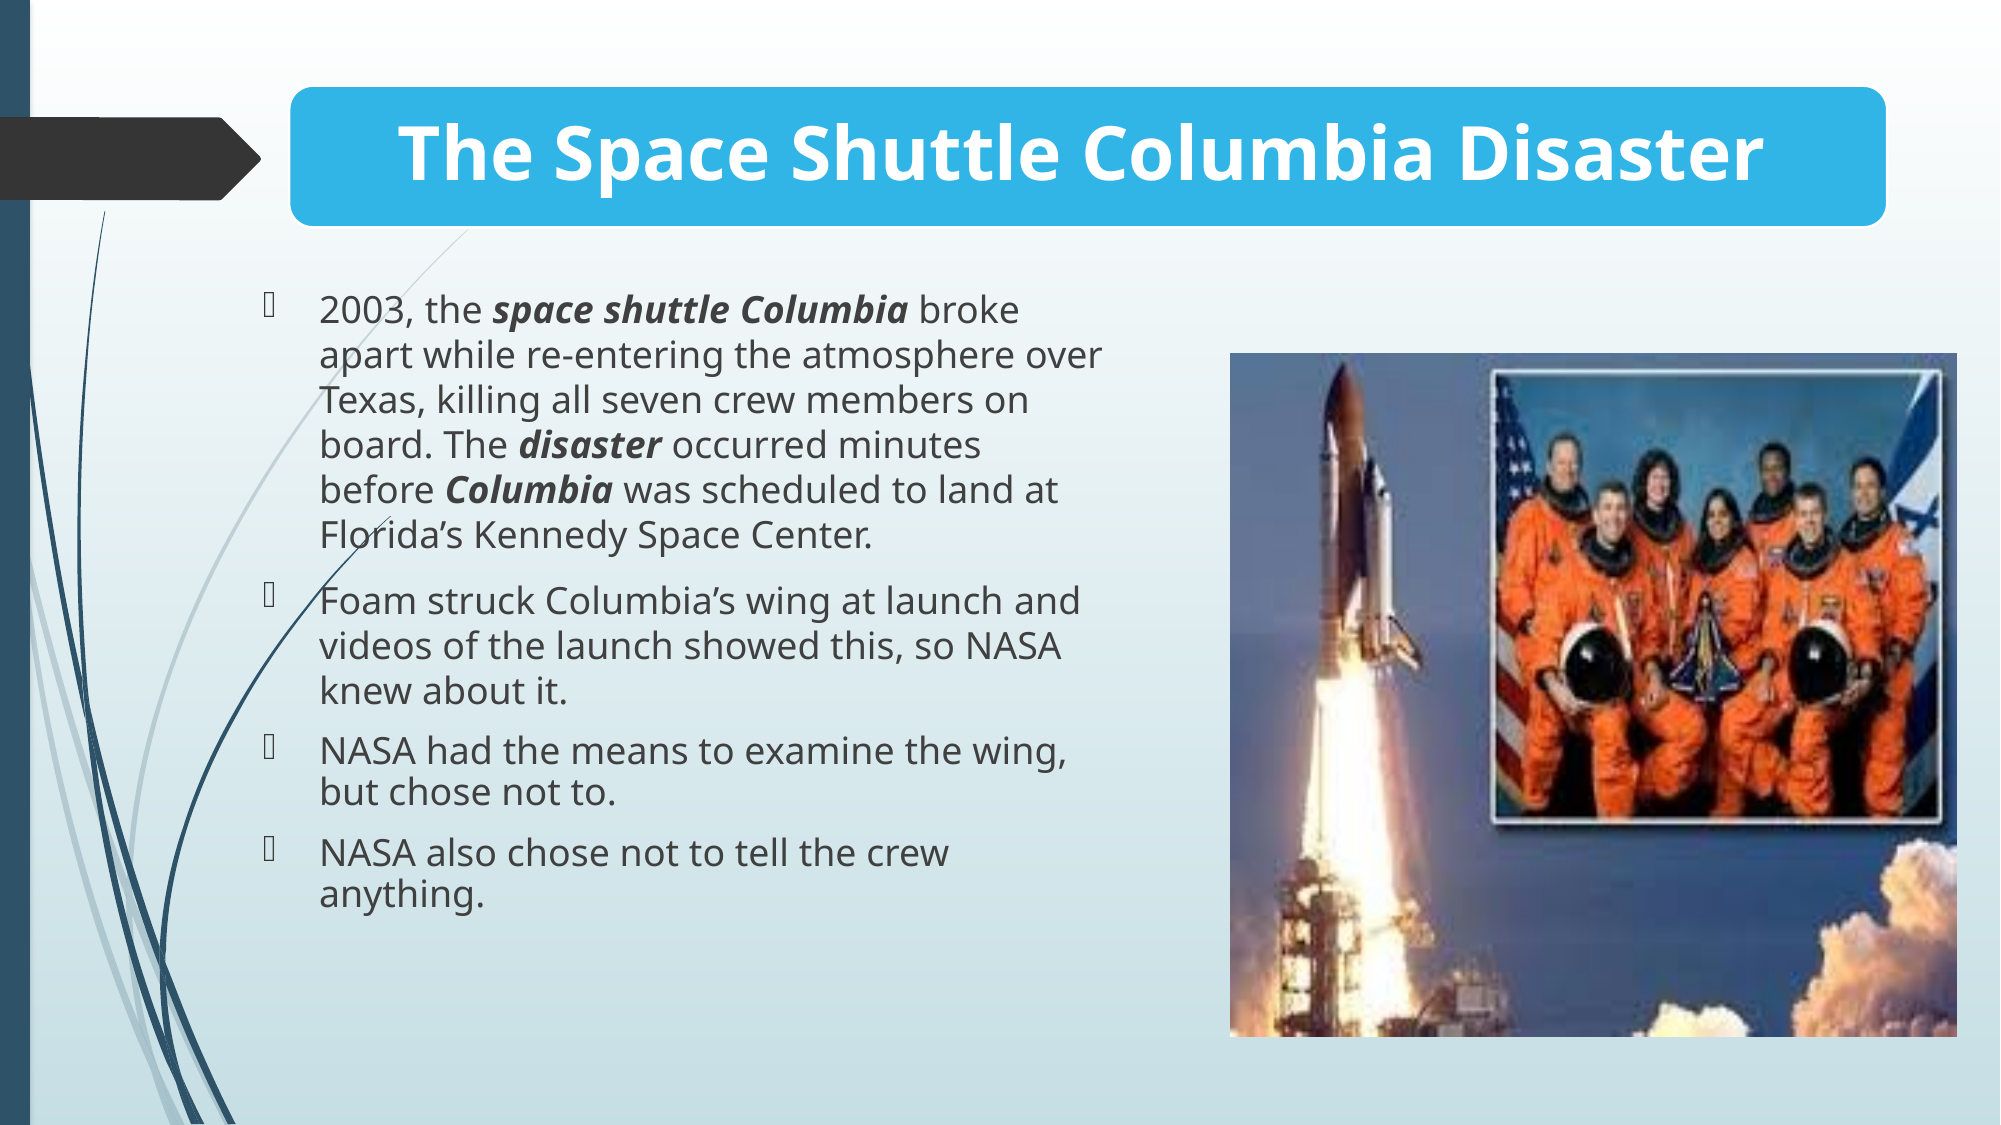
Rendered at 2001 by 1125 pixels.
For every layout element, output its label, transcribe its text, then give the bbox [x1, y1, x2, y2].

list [1229, 352, 1958, 1037]
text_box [288, 84, 1888, 229]
list 2003, the space shuttle Columbia broke apart while re-entering the atmosphere over Texas, killing all seven crew members on board. The disaster occurred minutes before Columbia was scheduled to land at Florida’s Kennedy Space Center. Foam struck Columbia’s wing at launch and videos of the launch showed this, so NASA knew about it. NASA had the means to examine the wing, but chose not to. NASA also chose not to tell the crew anything. [247, 278, 1138, 1125]
